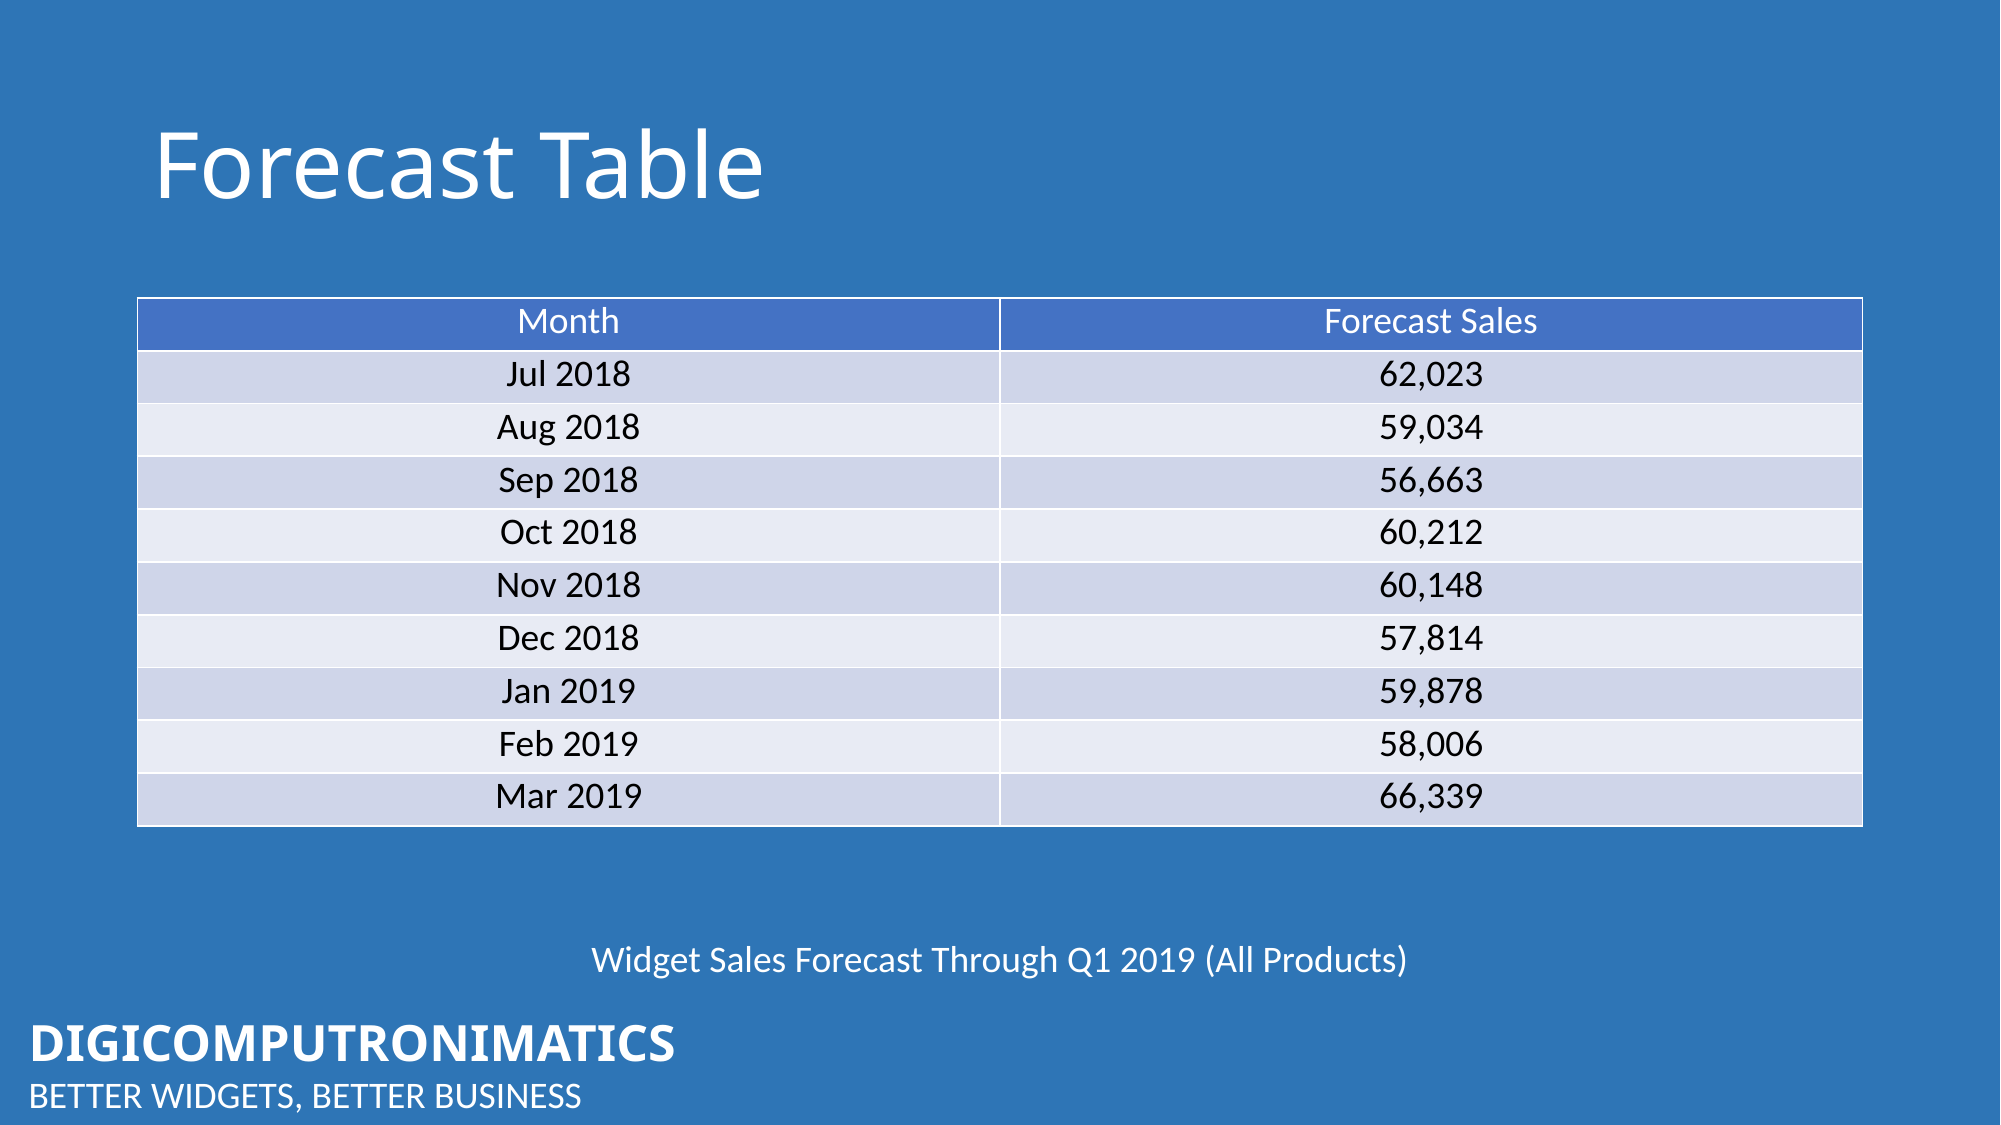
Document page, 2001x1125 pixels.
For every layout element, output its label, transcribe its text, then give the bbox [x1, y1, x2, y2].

table_cell Mar 2019 [138, 774, 999, 825]
table_cell 60,212 [1001, 510, 1862, 561]
table_cell Aug 2018 [138, 404, 999, 455]
table_cell Dec 2018 [138, 616, 999, 667]
table_cell Sep 2018 [138, 457, 999, 508]
table_cell Feb 2019 [138, 721, 999, 772]
table_cell Nov 2018 [138, 563, 999, 614]
table_cell 62,023 [1001, 352, 1862, 403]
table_cell 59,878 [1001, 668, 1862, 719]
table_cell 57,814 [1001, 616, 1862, 667]
table_cell 60,148 [1001, 563, 1862, 614]
table_cell Oct 2018 [138, 510, 999, 561]
table_cell Jul 2018 [138, 352, 999, 403]
table_header Month [138, 299, 999, 350]
text_box Widget Sales Forecast Through Q1 2019 (All Products) [137, 927, 1863, 1011]
title Forecast Table [137, 59, 1863, 278]
table_cell Jan 2019 [138, 668, 999, 719]
table_header Forecast Sales [1001, 299, 1862, 350]
table_cell 58,006 [1001, 721, 1862, 772]
table_cell 56,663 [1001, 457, 1862, 508]
table_cell 59,034 [1001, 404, 1862, 455]
table_cell 66,339 [1001, 774, 1862, 825]
